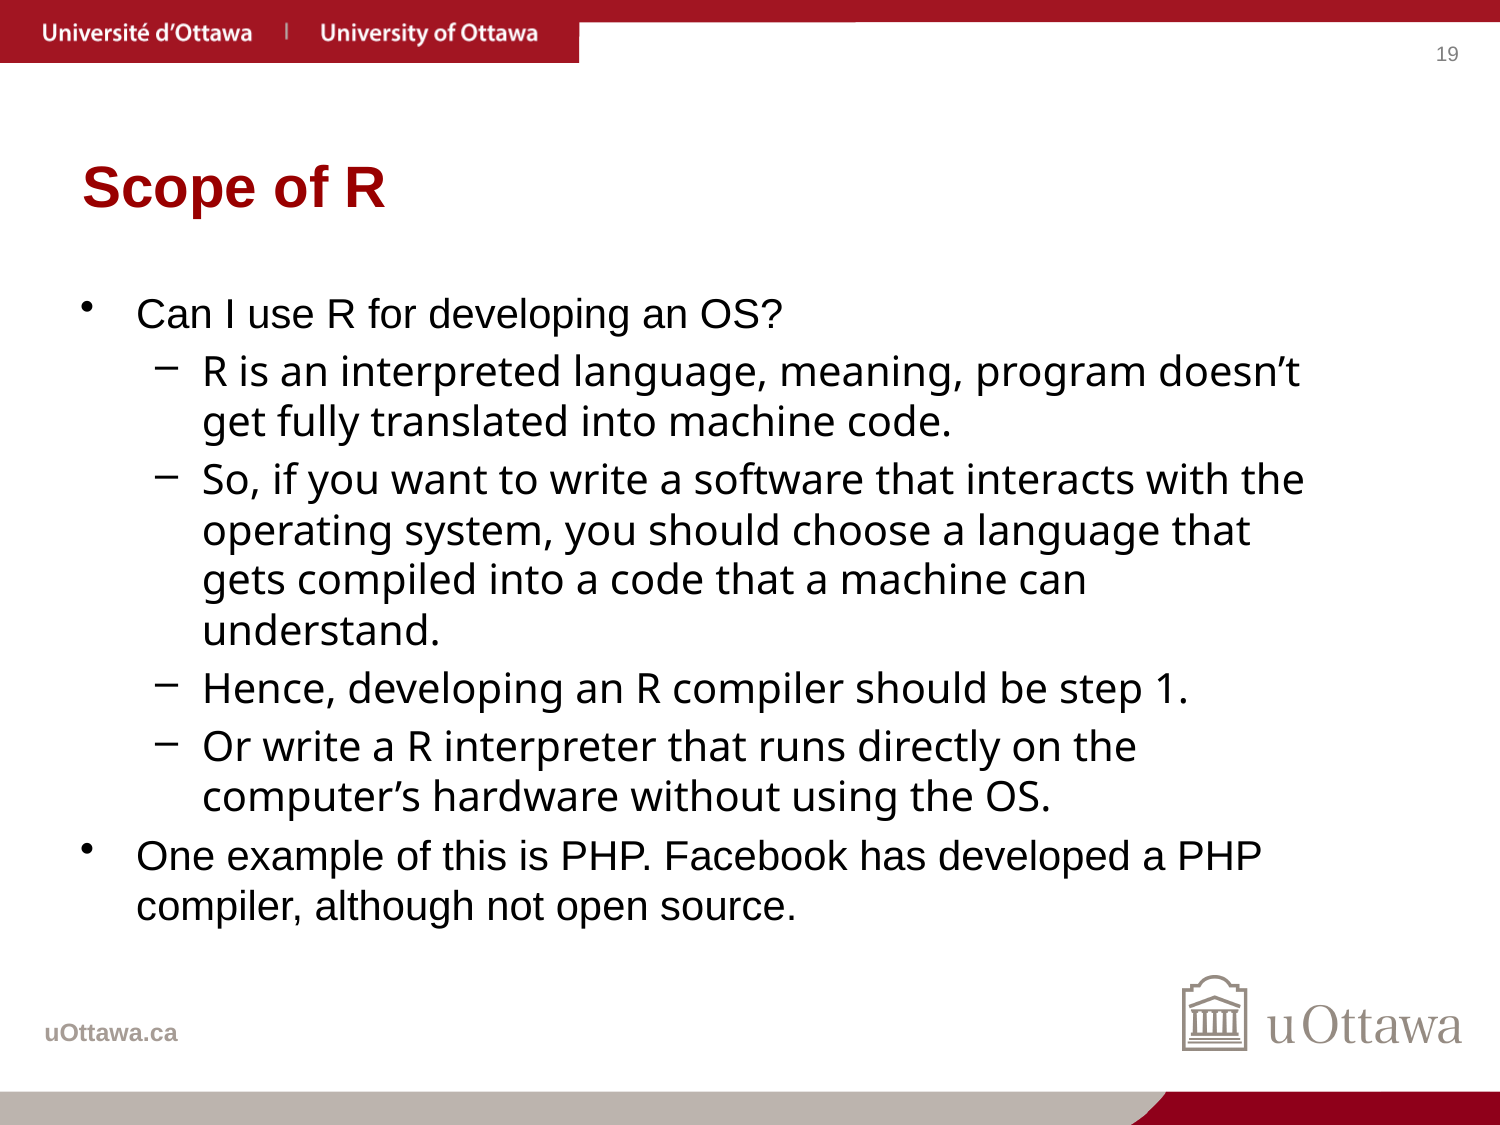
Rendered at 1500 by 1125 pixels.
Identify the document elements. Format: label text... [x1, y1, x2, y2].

picture [0, 0, 1500, 63]
picture [0, 1092, 1500, 1125]
picture [1182, 975, 1462, 1051]
title Scope of R [67, 113, 1344, 256]
list Can I use R for developing an OS? R is an interpreted language, meaning, program doesn’t get fully translated into machine code. So, if you want to write a software that interacts with the operating system, you should choose a language that gets compiled into a code that a machine can understand. Hence, developing an R compiler should be step 1. Or write a R interpreter that runs directly on the computer’s hardware without using the OS. One example of this is PHP. Facebook has developed a PHP compiler, although not open source. [64, 278, 1340, 965]
